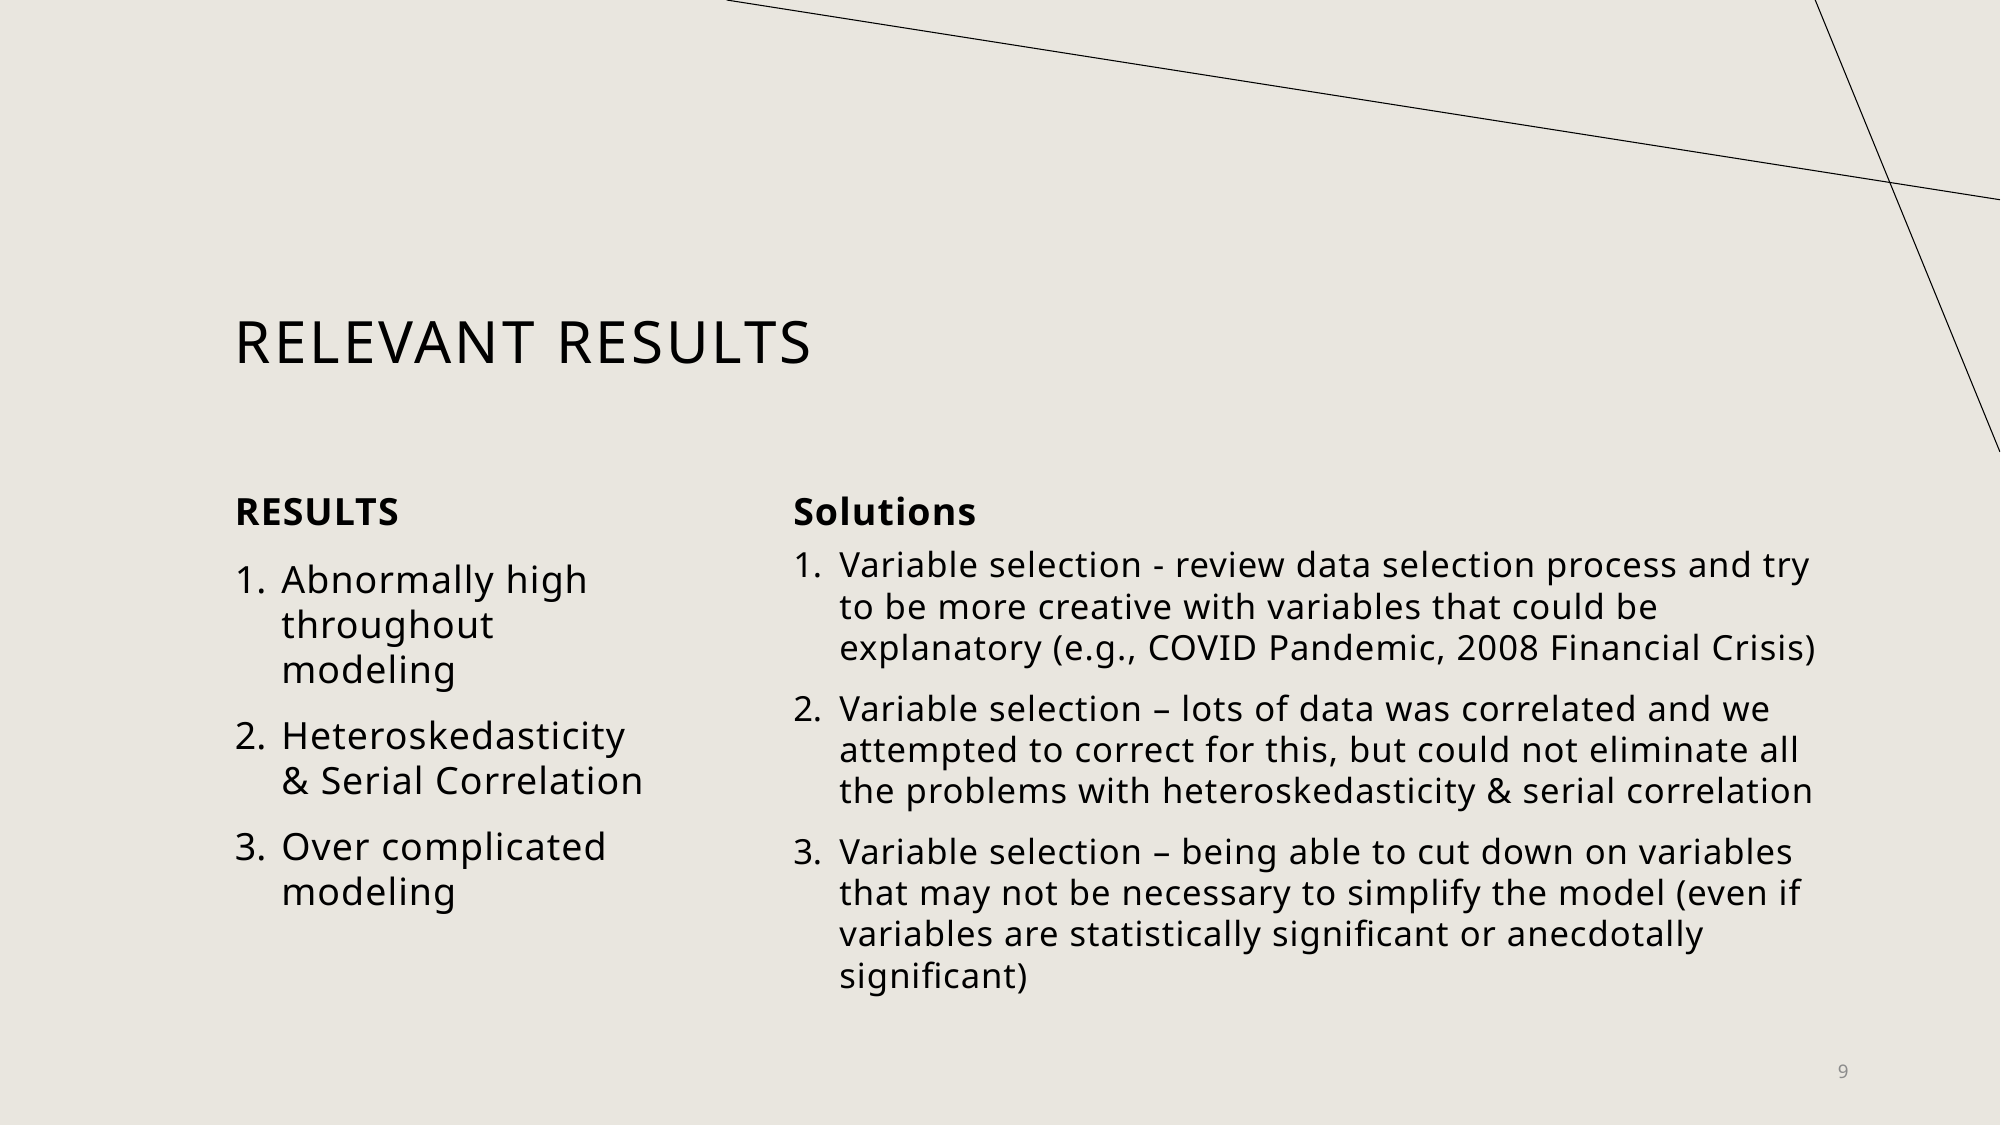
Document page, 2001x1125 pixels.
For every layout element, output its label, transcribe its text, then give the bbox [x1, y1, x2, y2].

title Relevant results [219, 91, 1853, 384]
text_box Variable selection - review data selection process and try to be more creative with variables that could be explanatory (e.g., COVID Pandemic, 2008 Financial Crisis) Variable selection – lots of data was correlated and we attempted to correct for this, but could not eliminate all the problems with heteroskedasticity & serial correlation Variable selection – being able to cut down on variables that may not be necessary to simplify the model (even if variables are statistically significant or anecdotally significant) [778, 543, 1833, 1021]
list RESULTS [219, 485, 667, 544]
list Solutions [778, 485, 1684, 543]
slide_number 9 [1701, 1042, 1864, 1103]
